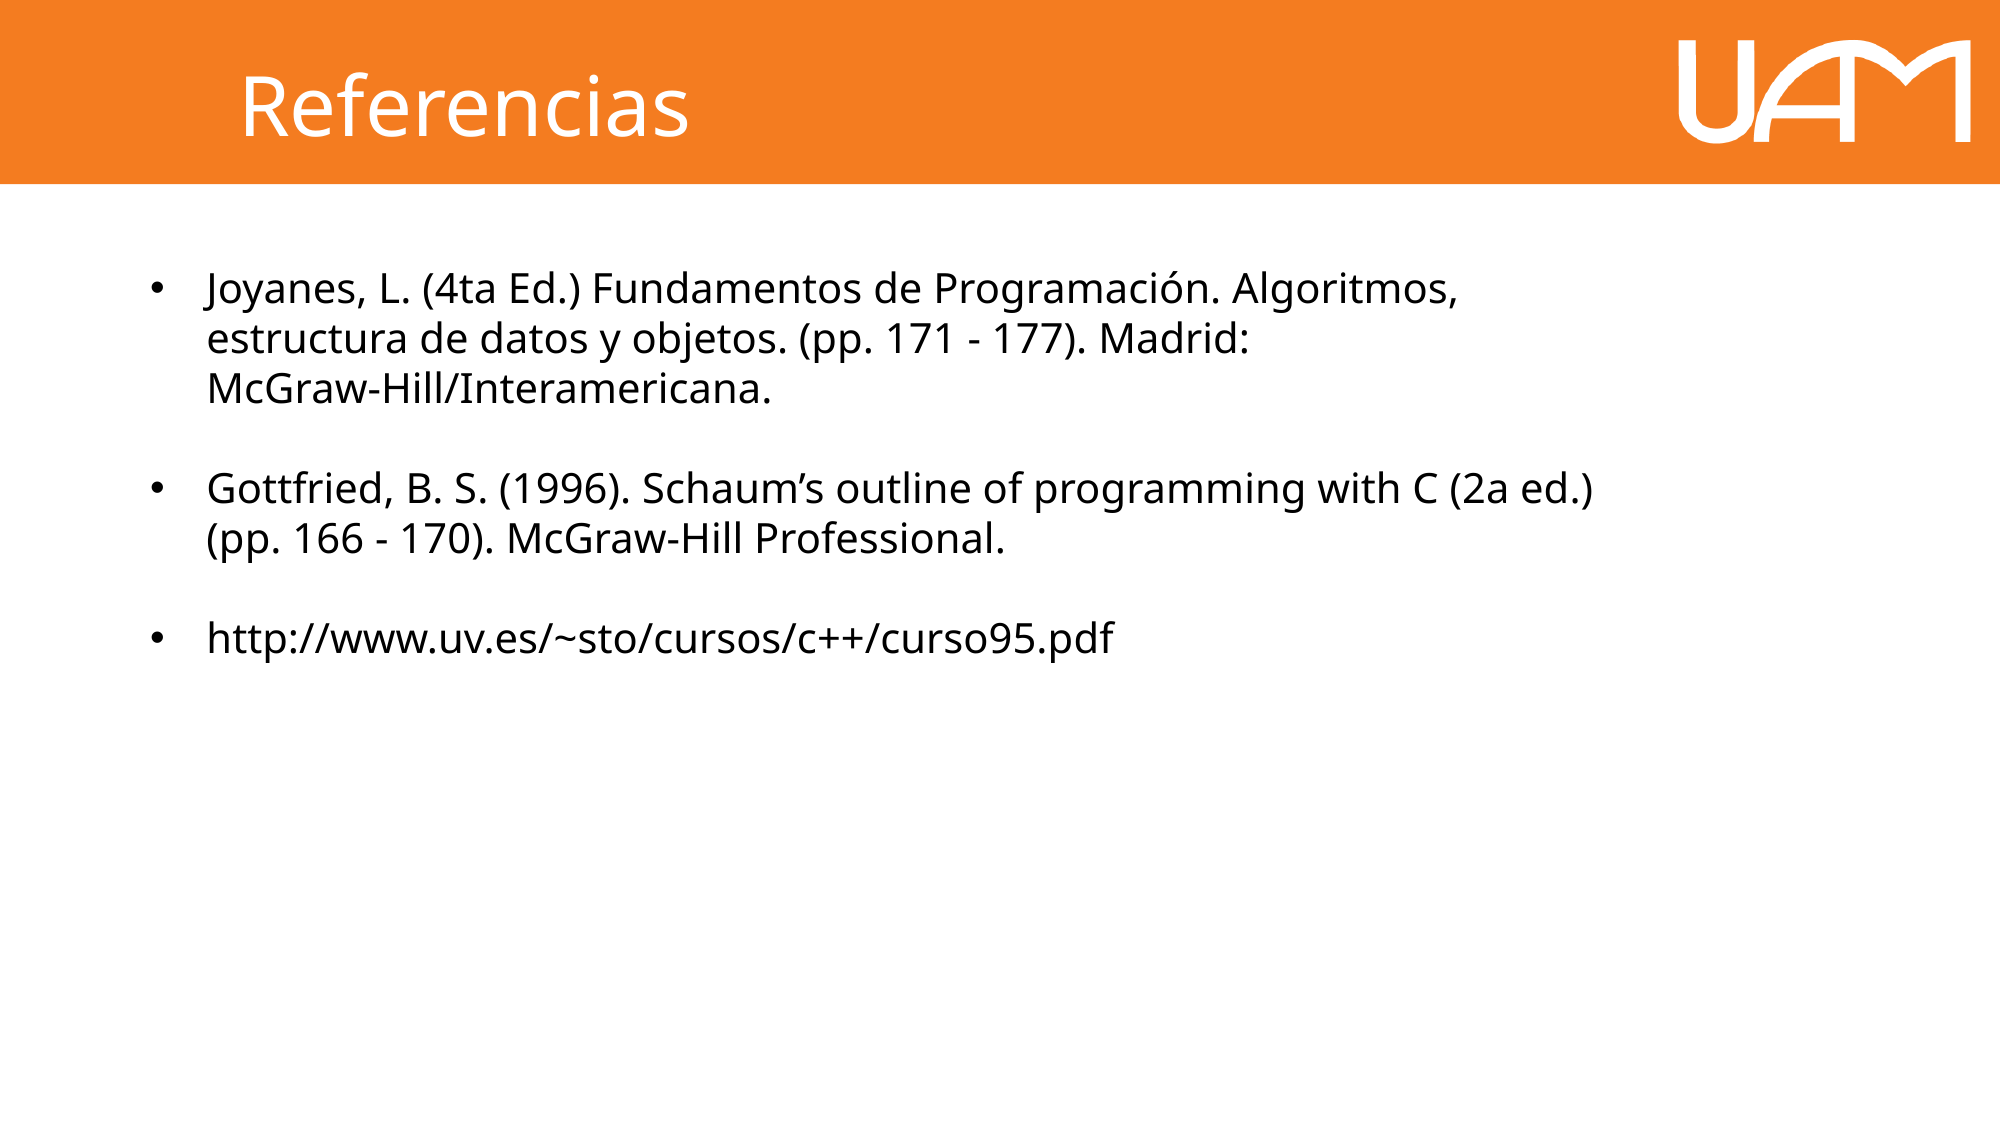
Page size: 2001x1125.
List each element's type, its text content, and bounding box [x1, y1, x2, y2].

text_box Referencias [223, 45, 707, 161]
picture [1649, 0, 2000, 190]
text_box Joyanes, L. (4ta Ed.) Fundamentos de Programación. Algoritmos, estructura de datos y objetos. (pp. 171 - 177). Madrid: McGraw-Hill/Interamericana. Gottfried, B. S. (1996). Schaum’s outline of programming with C (2a ed.) (pp. 166 - 170). McGraw-Hill Professional. http://www.uv.es/~sto/cursos/c++/curso95.pdf [135, 254, 1625, 720]
